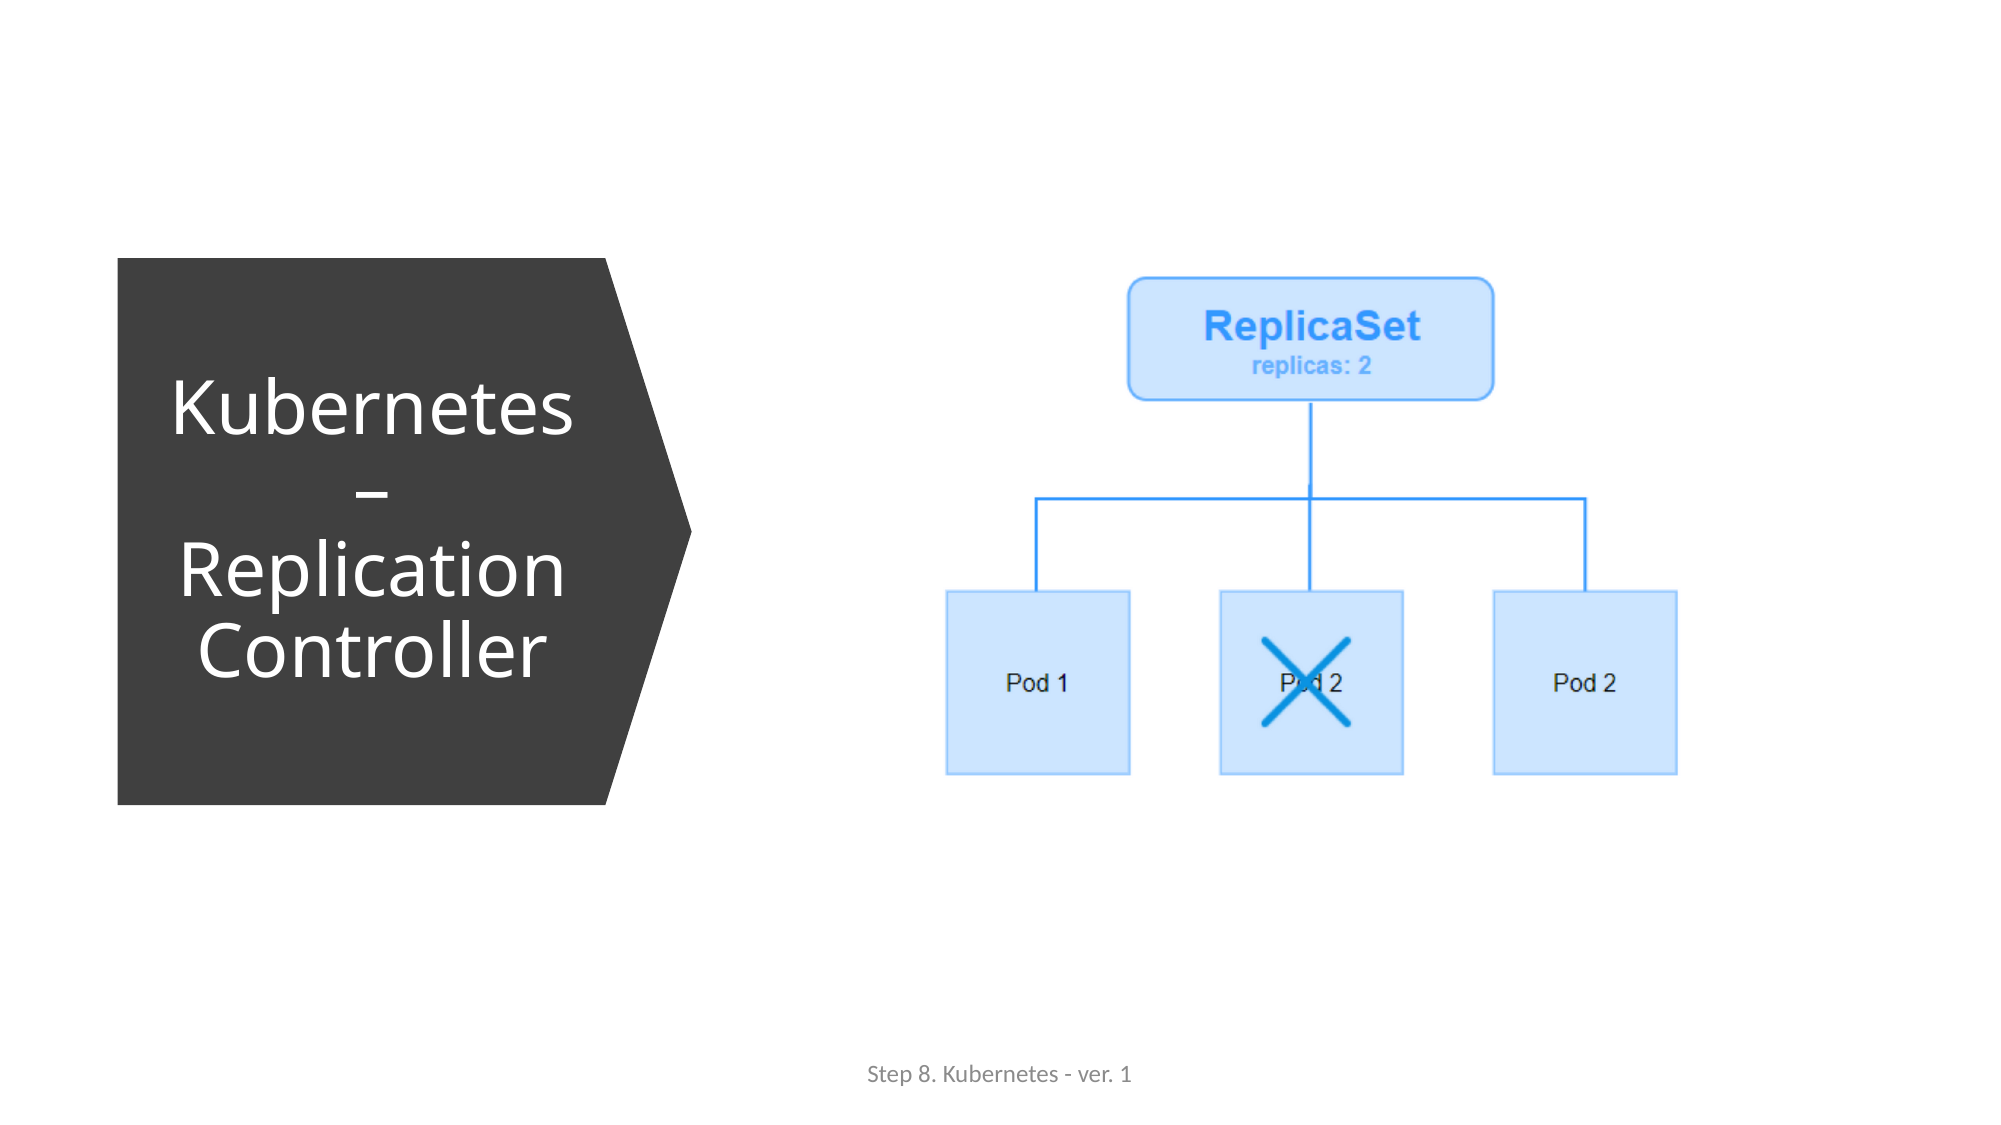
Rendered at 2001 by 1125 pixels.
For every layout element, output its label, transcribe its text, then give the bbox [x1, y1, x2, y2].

title Kubernetes – Replication Controller [147, 322, 598, 741]
footer Step 8. Kubernetes - ver. 1 [662, 1042, 1338, 1103]
text_box [116, 257, 693, 807]
picture [892, 234, 1724, 830]
